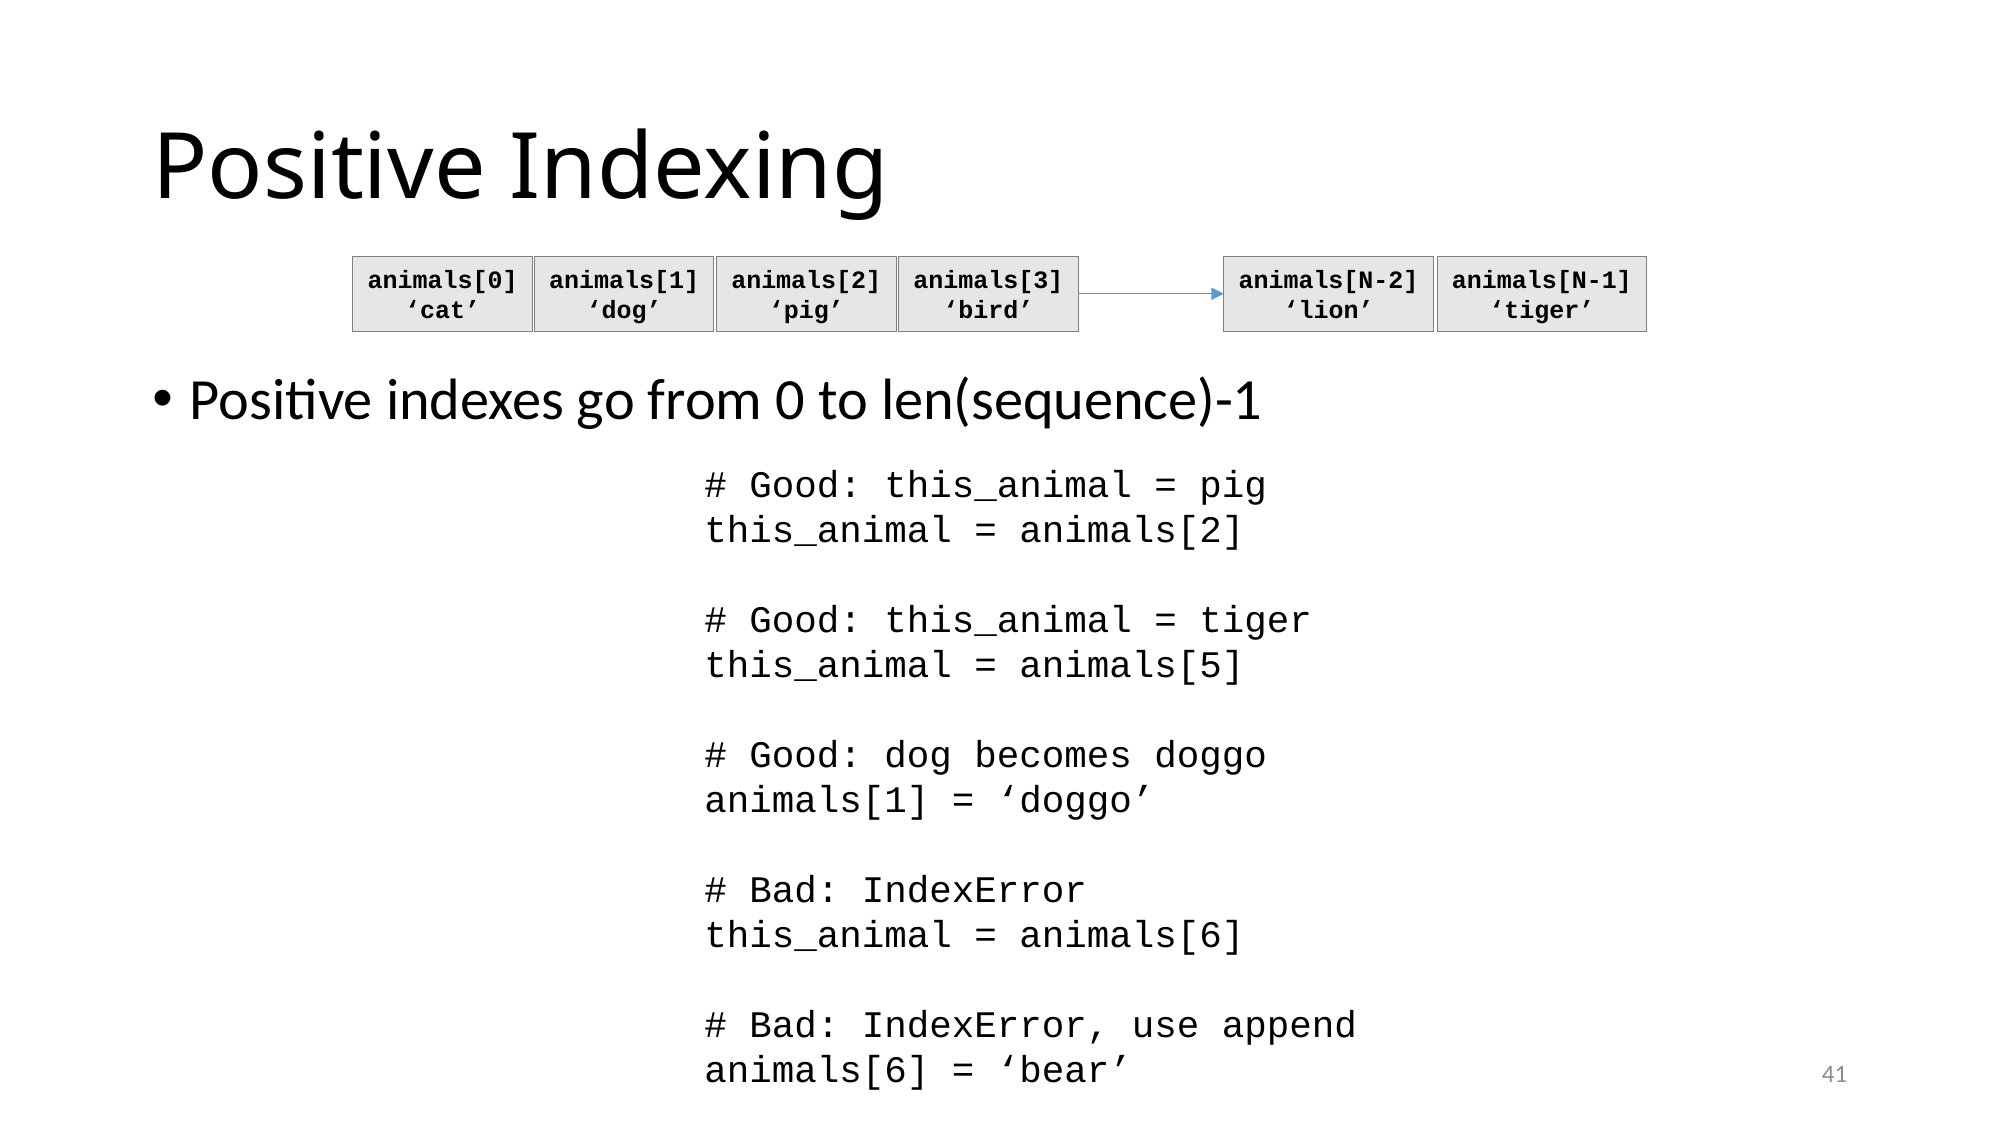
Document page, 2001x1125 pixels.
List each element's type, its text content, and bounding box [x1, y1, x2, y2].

list Positive indexes go from 0 to len(sequence)-1 [137, 361, 1863, 1014]
title Positive Indexing [137, 59, 1863, 278]
slide_number 41 [1412, 1042, 1863, 1103]
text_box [351, 256, 1649, 333]
text_box # Good: this_animal = pig this_animal = animals[2] # Good: this_animal = tiger this_animal = animals[5] # Good: dog becomes doggo animals[1] = ‘doggo’ # Bad: IndexError this_animal = animals[6] # Bad: IndexError, use append animals[6] = ‘bear’ [689, 452, 1372, 1098]
